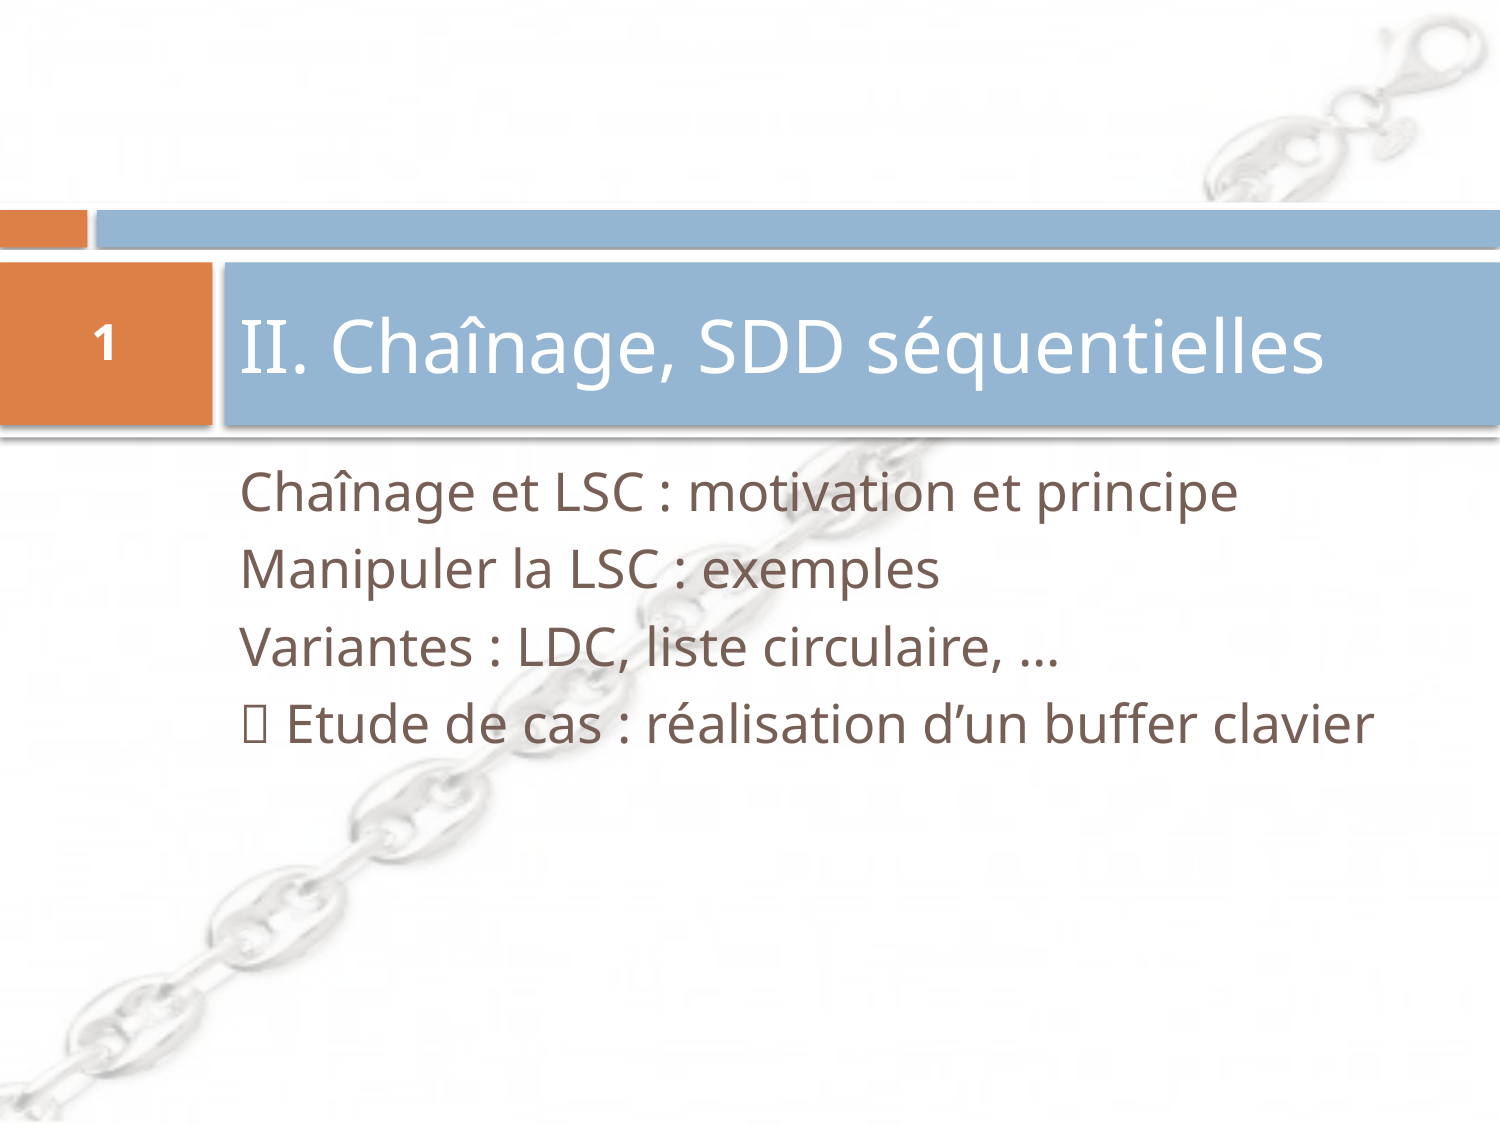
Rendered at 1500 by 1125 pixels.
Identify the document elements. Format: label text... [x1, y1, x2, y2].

list Chaînage et LSC : motivation et principe Manipuler la LSC : exemples Variantes : LDC, liste circulaire, …  Etude de cas : réalisation d’un buffer clavier [225, 450, 1394, 775]
slide_number 1 [0, 287, 213, 403]
title II. Chaînage, SDD séquentielles [225, 262, 1475, 425]
